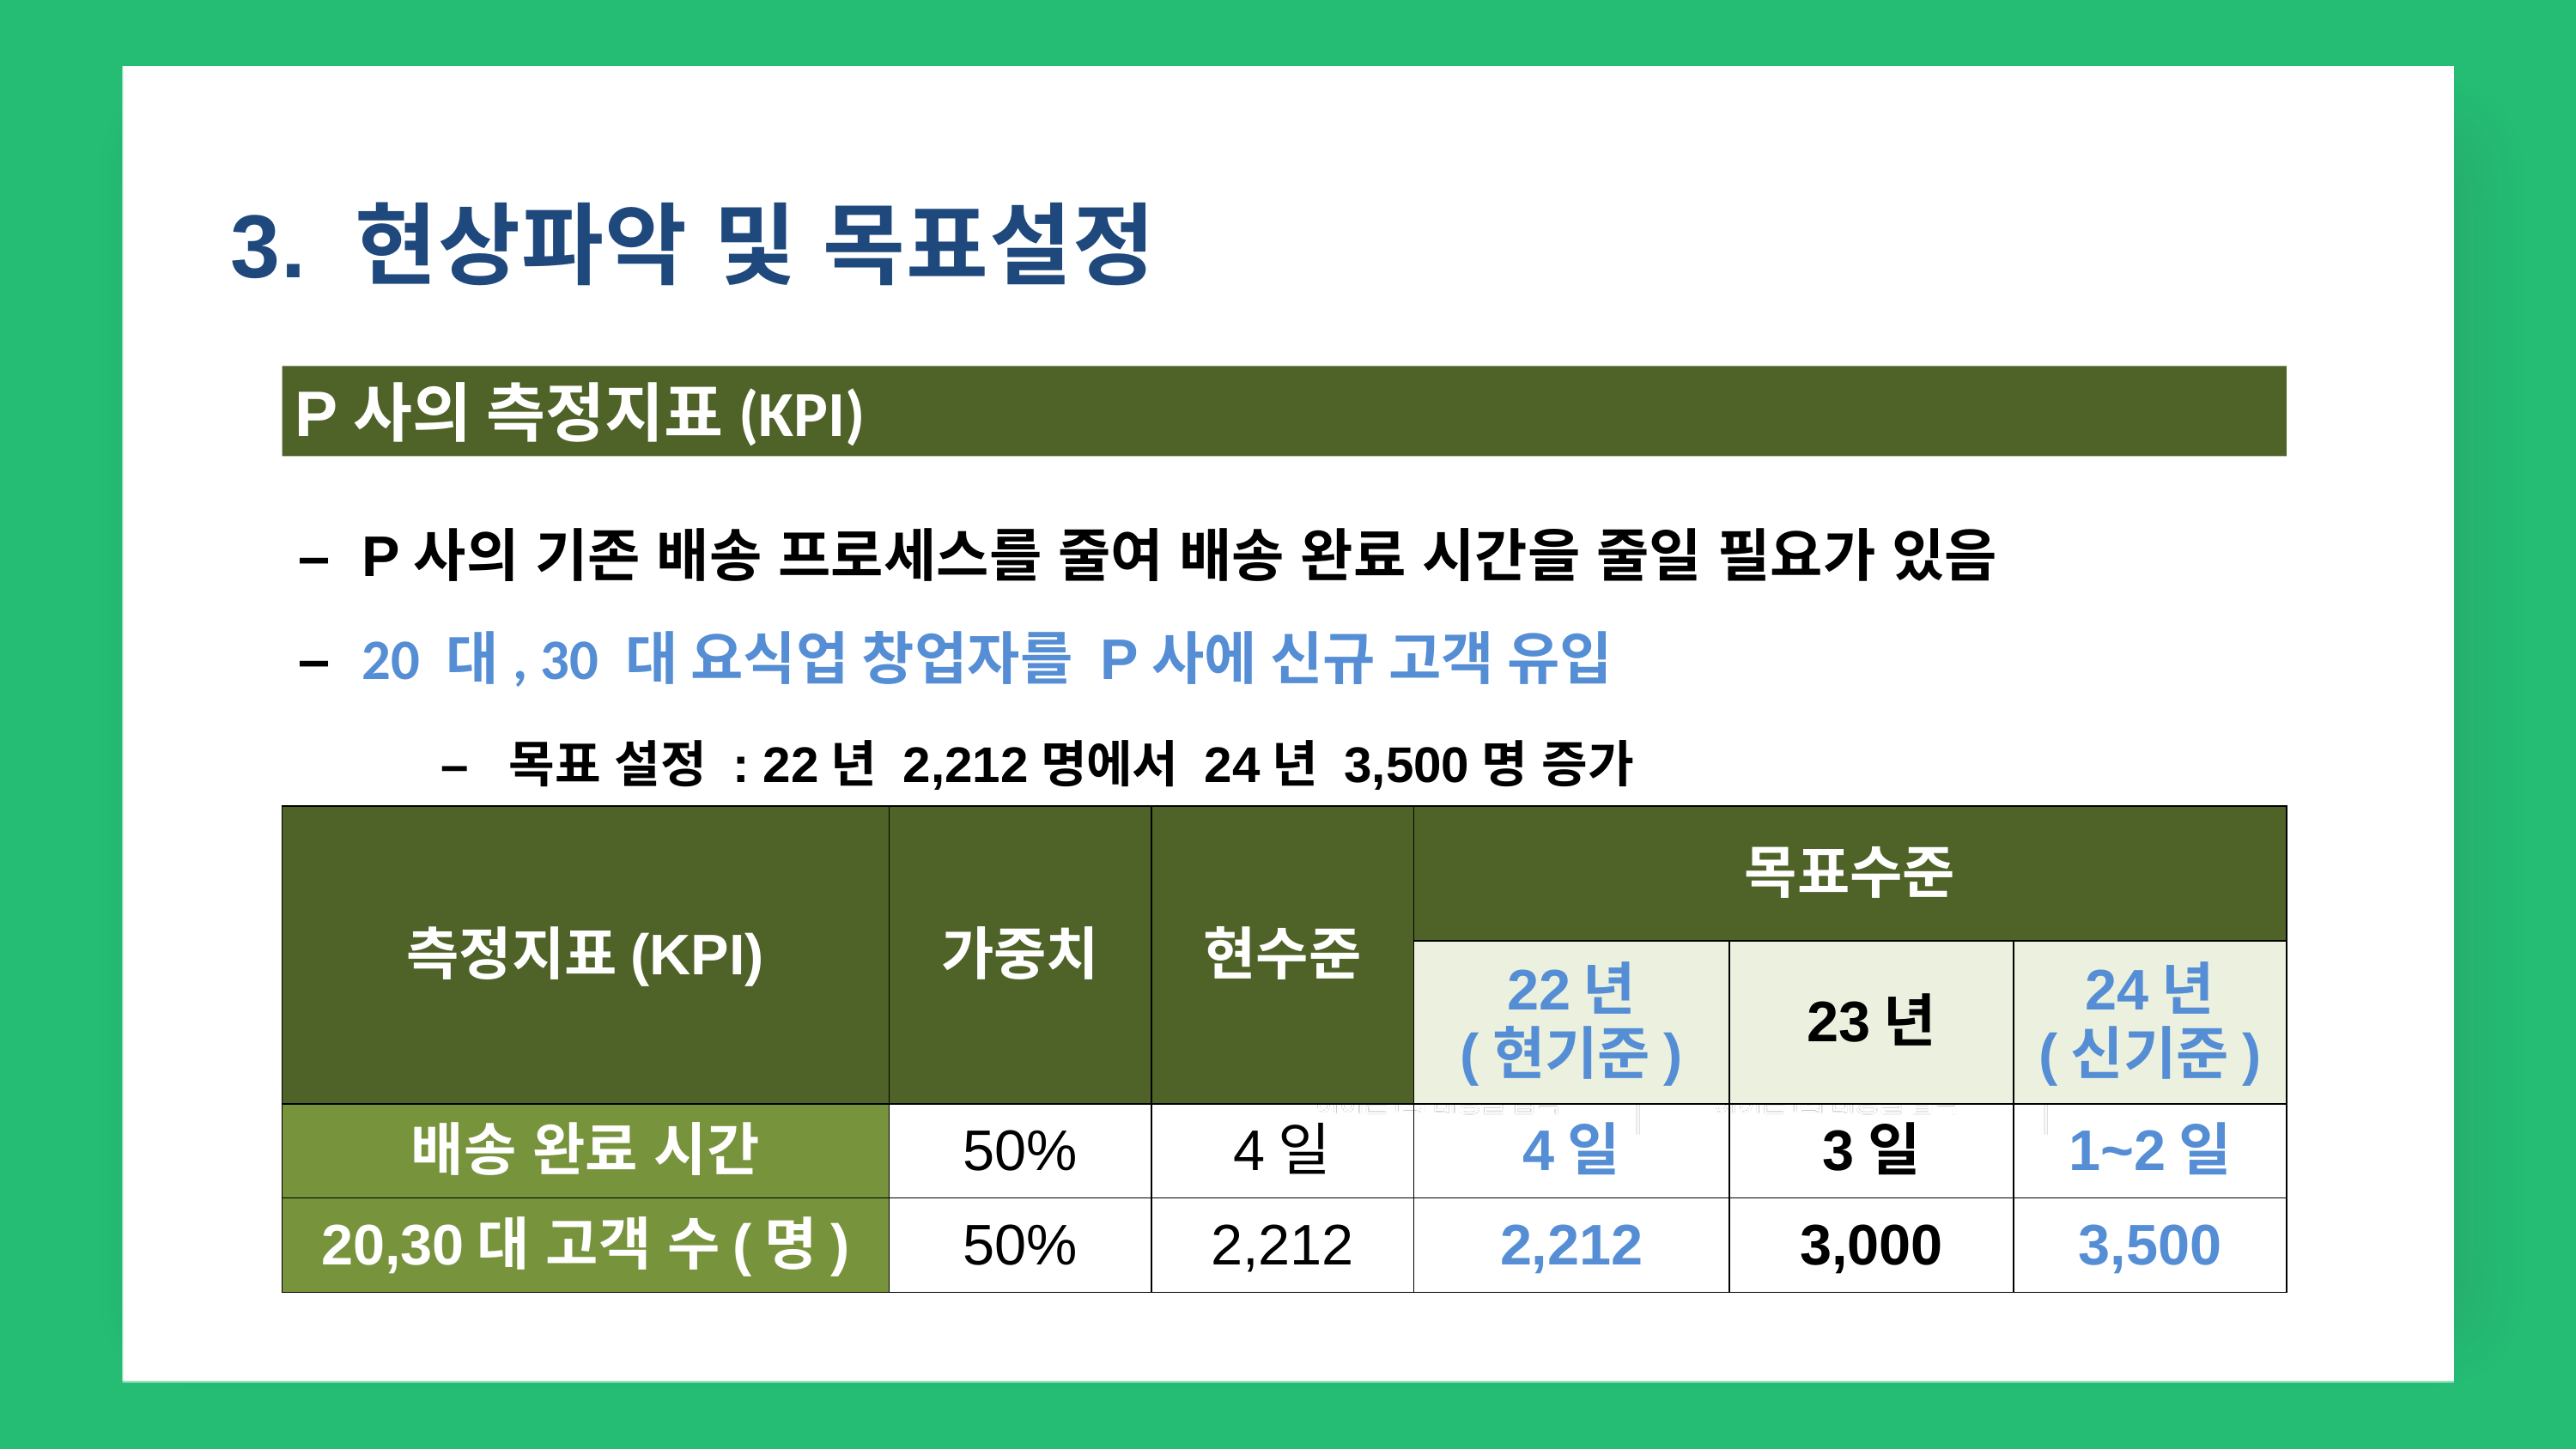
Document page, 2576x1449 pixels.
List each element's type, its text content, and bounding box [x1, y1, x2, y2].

table_cell 1~2일 [2014, 1105, 2286, 1197]
table_cell 3,000 [1730, 1198, 2013, 1292]
table_header 목표수준 [1414, 807, 2286, 940]
table_header 측정지표(KPI) [283, 807, 889, 1103]
table_cell 배송 완료 시간 [283, 1105, 889, 1197]
picture [0, 0, 2576, 1449]
table_header 현수준 [1152, 807, 1413, 1103]
text_box – P사의 기존 배송 프로세스를 줄여 배송 완료 시간을 줄일 필요가 있음 – 20 대, 30 대 요식업 창업자를 P사에 신규 고객 유입 – 목표 설정 : 22년 2,212명에서 24년 3,500명 증가 [285, 478, 2291, 800]
table_cell 4일 [1152, 1105, 1413, 1197]
table_cell 3,500 [2014, 1198, 2286, 1292]
table_cell 3일 [1730, 1105, 2013, 1197]
table_cell 20,30대 고객 수(명) [283, 1198, 889, 1292]
table_cell 50% [890, 1105, 1151, 1197]
table_cell 50% [890, 1198, 1151, 1292]
table_cell 23년 [1730, 942, 2013, 1103]
table_cell 2,212 [1152, 1198, 1413, 1292]
text_box 3. 현상파악 및 목표설정 [217, 181, 1326, 302]
text_box P사의 측정지표(KPI) [280, 364, 2288, 458]
table_cell 2,212 [1414, 1198, 1728, 1292]
table_header 가중치 [890, 807, 1151, 1103]
table_cell 22년 (현기준) [1414, 942, 1728, 1103]
table_cell 4일 [1414, 1105, 1728, 1197]
table_cell 24년 (신기준) [2014, 942, 2286, 1103]
